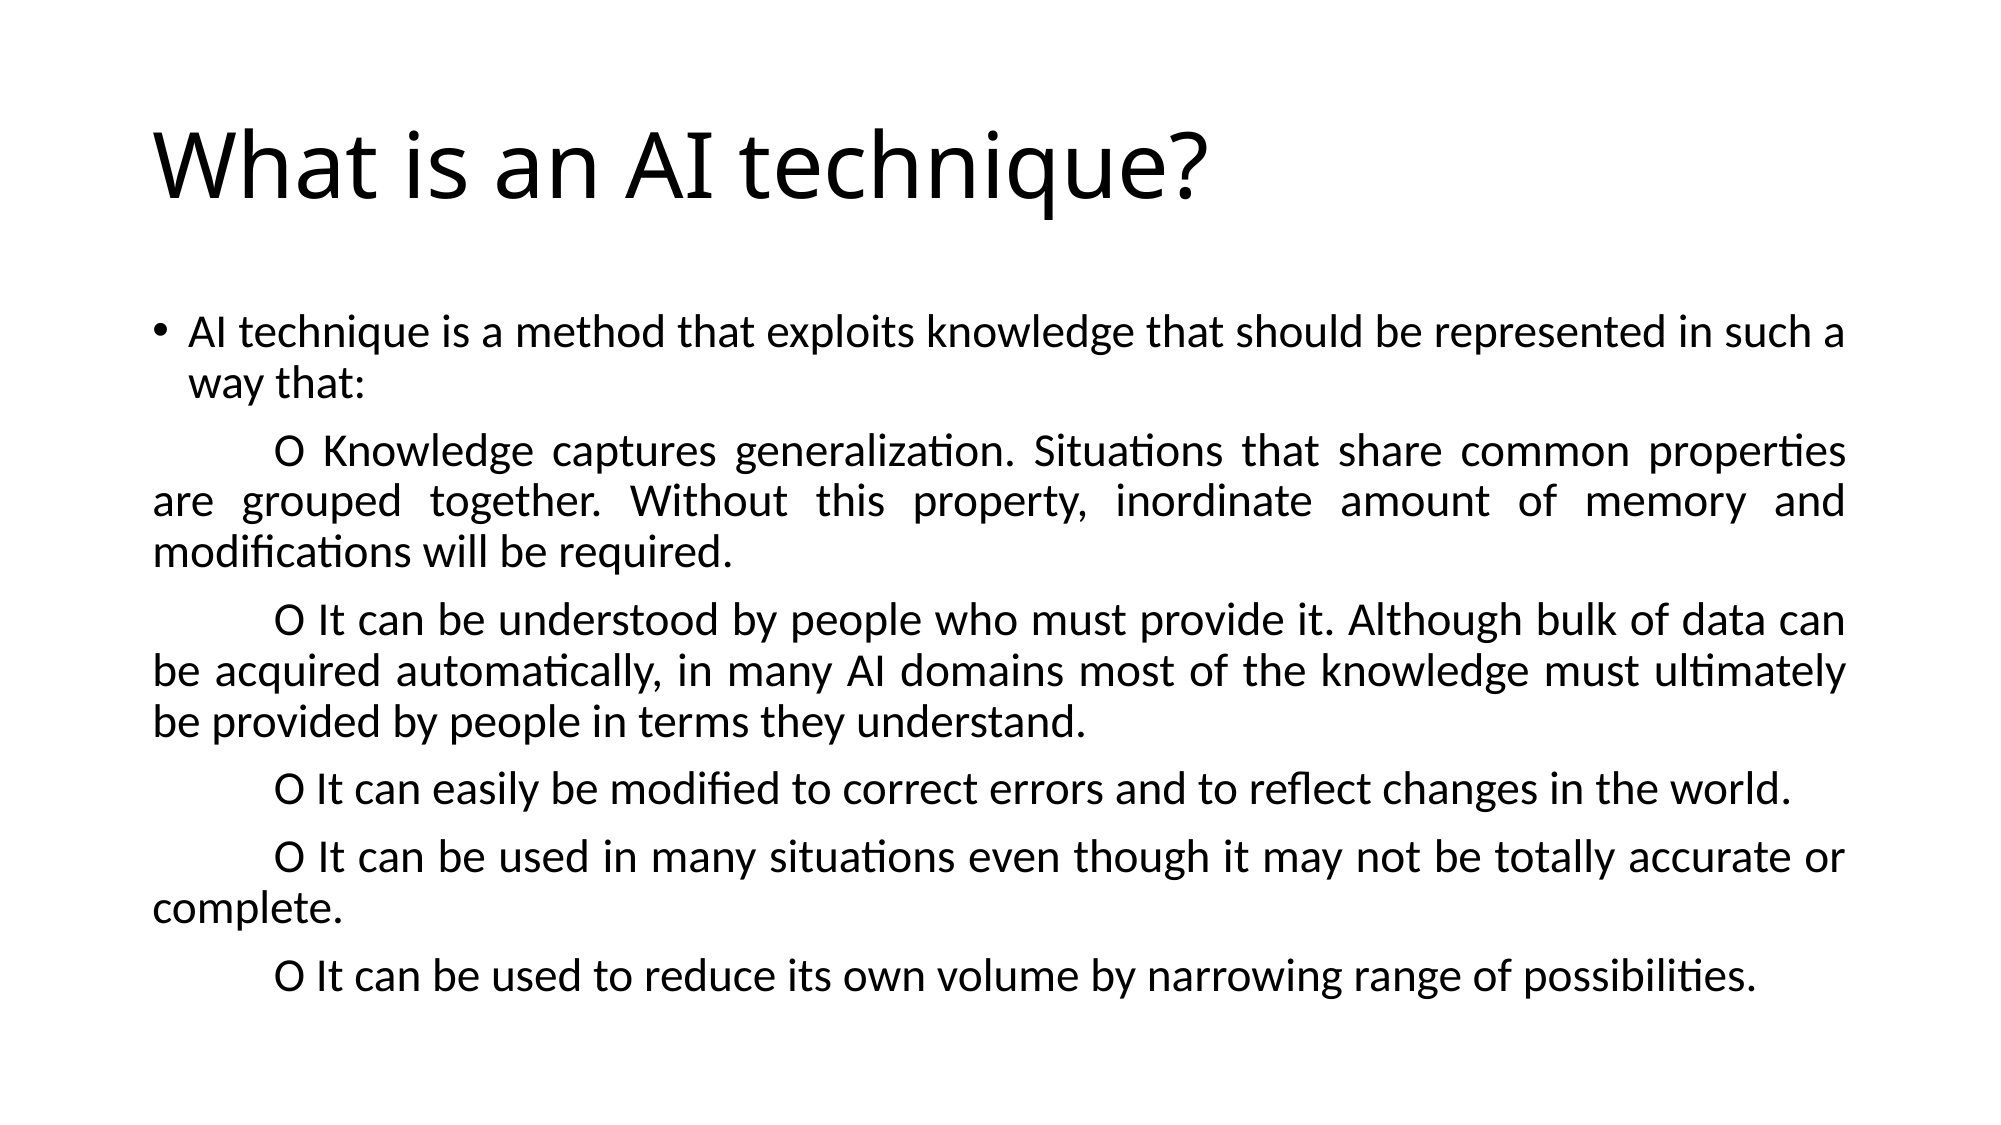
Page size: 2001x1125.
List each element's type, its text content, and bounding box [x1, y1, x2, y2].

title What is an AI technique? [137, 59, 1863, 278]
list AI technique is a method that exploits knowledge that should be represented in such a way that: O Knowledge captures generalization. Situations that share common properties are grouped together. Without this property, inordinate amount of memory and modifications will be required. O It can be understood by people who must provide it. Although bulk of data can be acquired automatically, in many AI domains most of the knowledge must ultimately be provided by people in terms they understand. O It can easily be modified to correct errors and to reflect changes in the world. O It can be used in many situations even though it may not be totally accurate or complete. O It can be used to reduce its own volume by narrowing range of possibilities. [137, 299, 1863, 1014]
